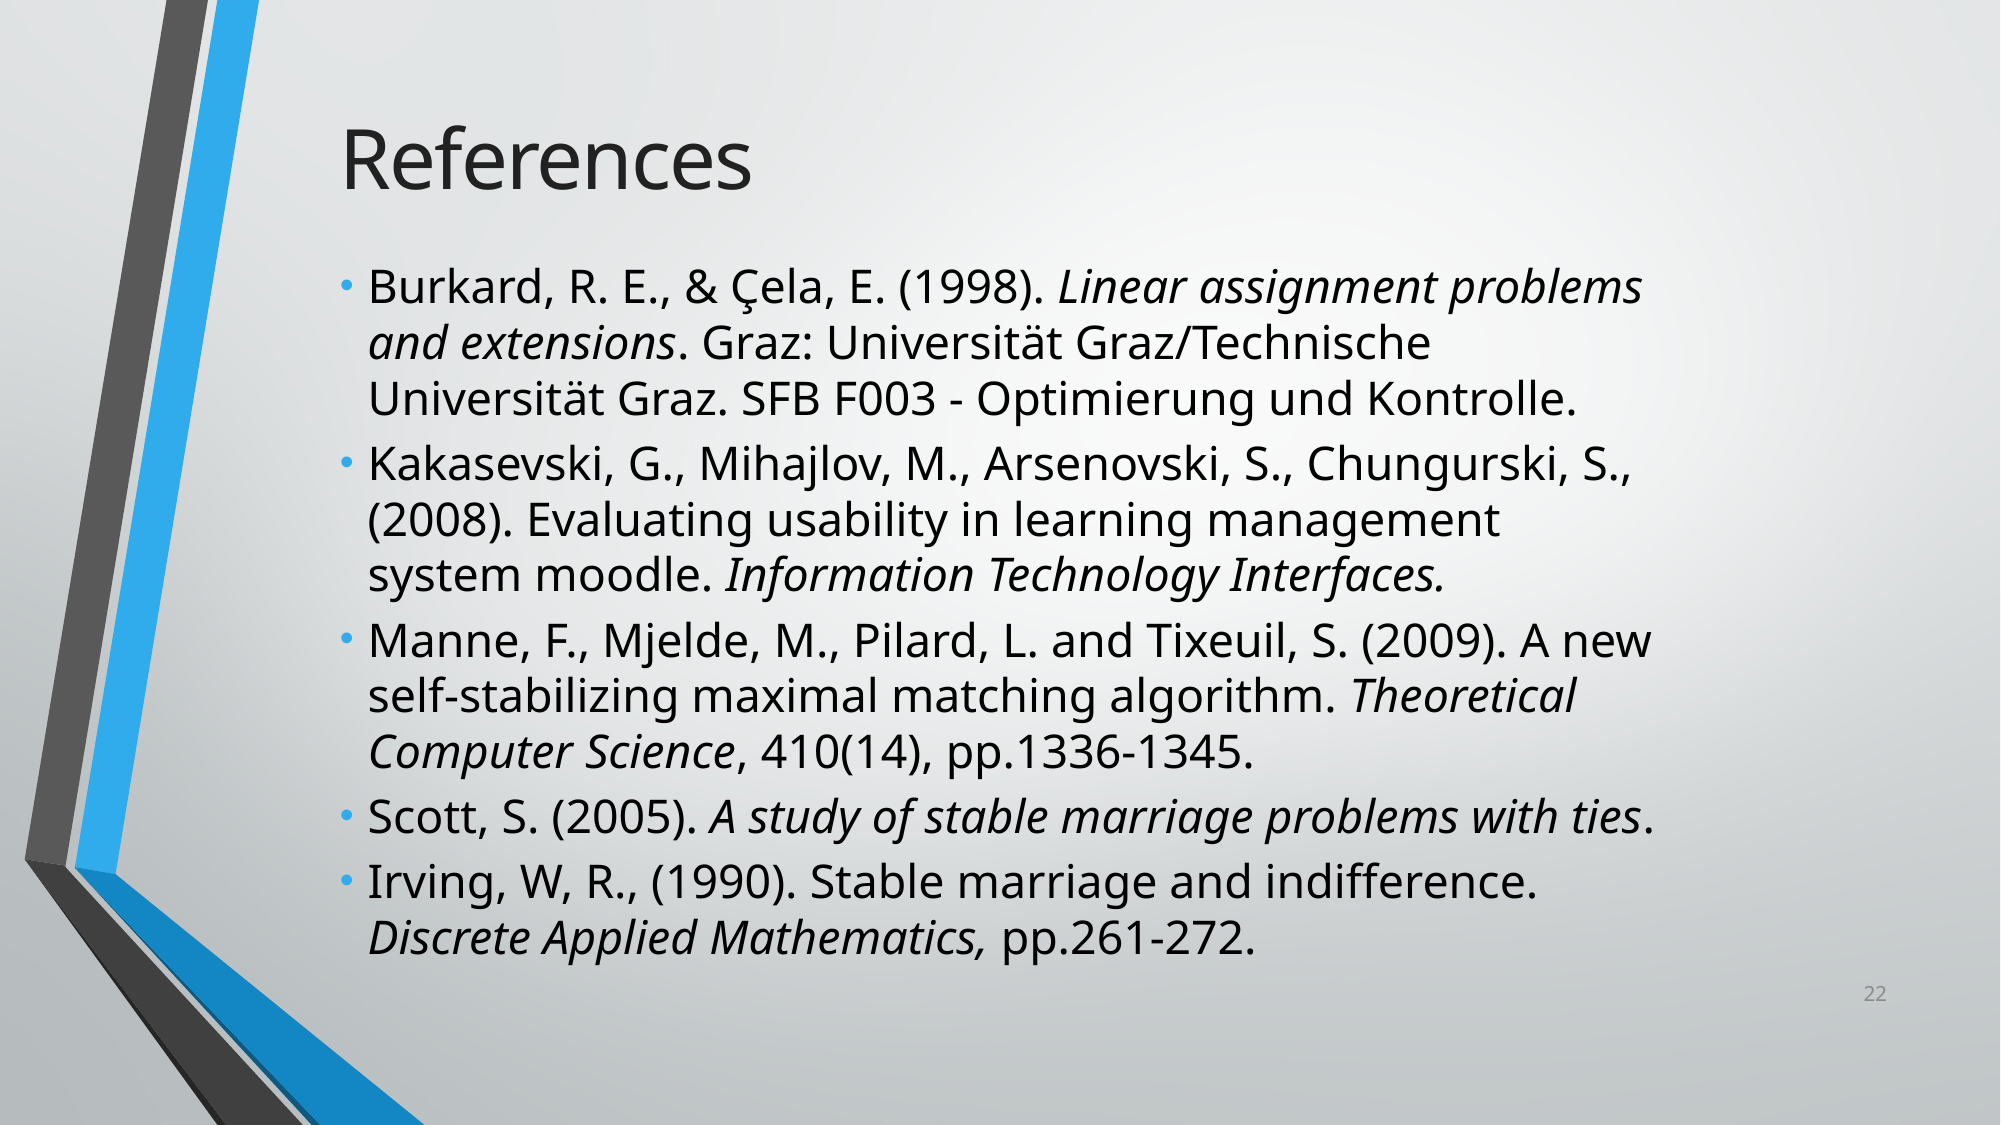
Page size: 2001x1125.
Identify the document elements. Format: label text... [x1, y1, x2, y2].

text_box Burkard, R. E., & Çela, E. (1998). Linear assignment problems and extensions. Graz: Universität Graz/Technische Universität Graz. SFB F003 - Optimierung und Kontrolle. Kakasevski, G., Mihajlov, M., Arsenovski, S., Chungurski, S., (2008). Evaluating usability in learning management system moodle. Information Technology Interfaces. Manne, F., Mjelde, M., Pilard, L. and Tixeuil, S. (2009). A new self-stabilizing maximal matching algorithm. Theoretical Computer Science, 410(14), pp.1336-1345. Scott, S. (2005). A study of stable marriage problems with ties. Irving, W, R., (1990). Stable marriage and indifference. Discrete Applied Mathematics, pp.261-272. [324, 249, 1675, 1050]
text_box References [324, 74, 1675, 238]
slide_number 22 [1796, 965, 1887, 1025]
